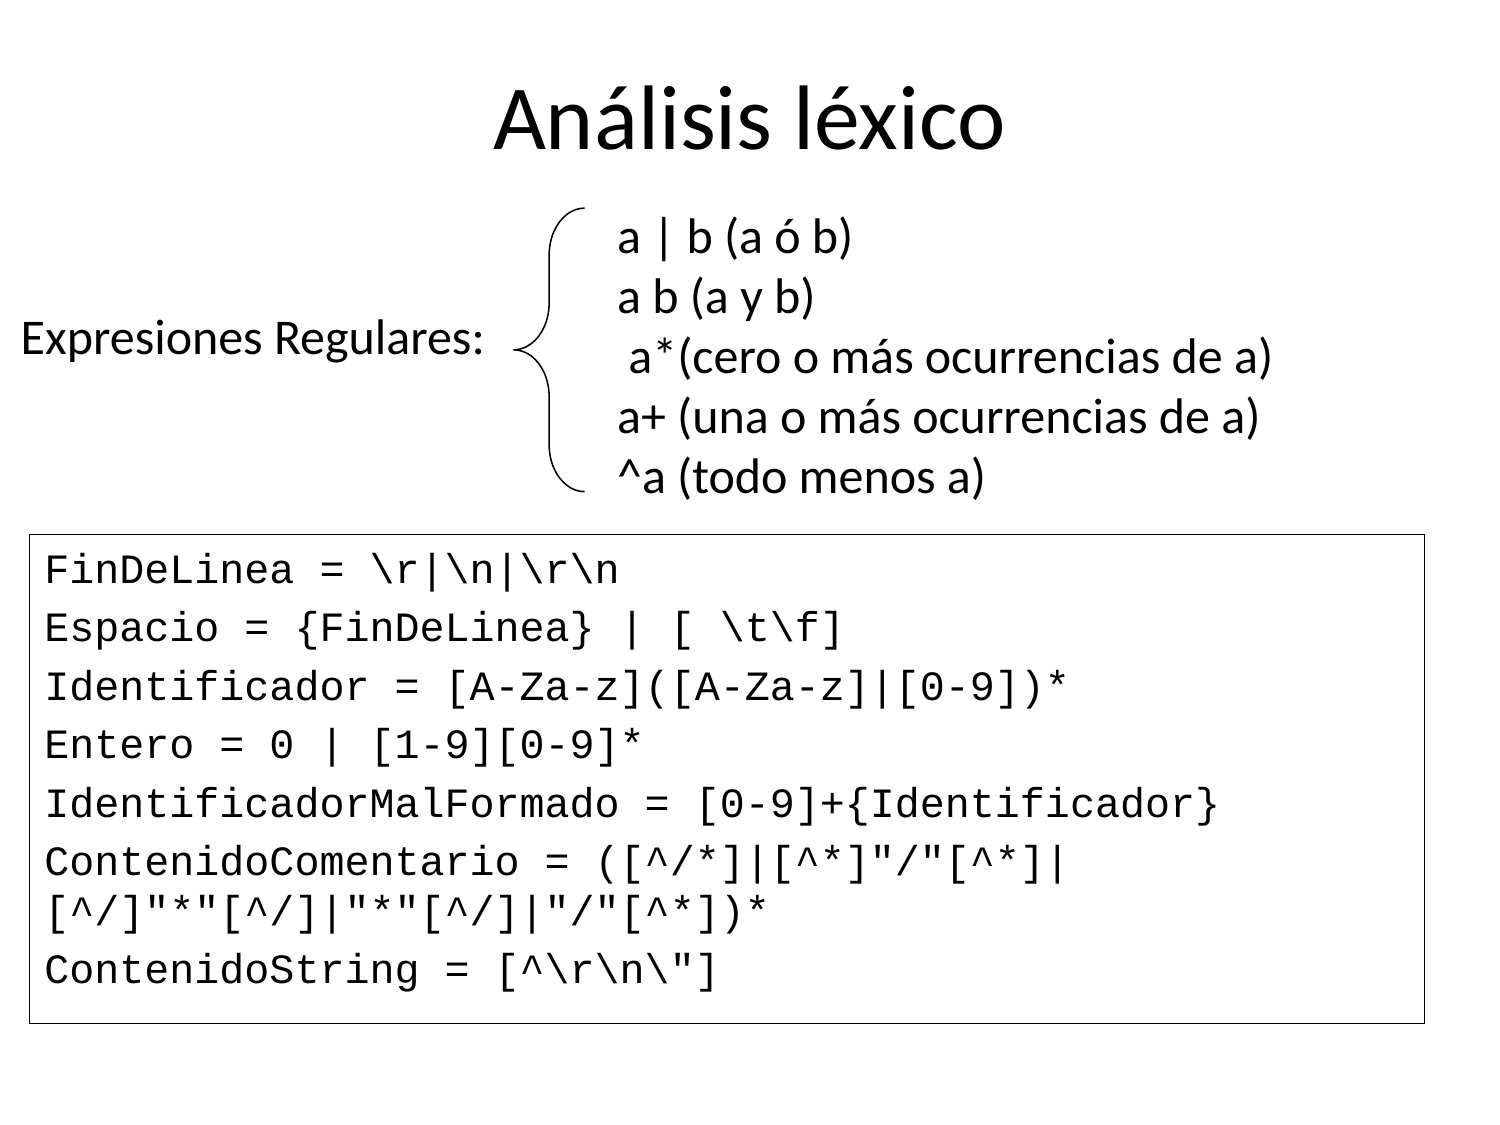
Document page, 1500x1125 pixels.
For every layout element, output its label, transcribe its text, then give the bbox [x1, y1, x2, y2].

title Análisis léxico [75, 19, 1425, 207]
list FinDeLinea = \r|\n|\r\n Espacio = {FinDeLinea} | [ \t\f] Identificador = [A-Za-z]([A-Za-z]|[0-9])* Entero = 0 | [1-9][0-9]* IdentificadorMalFormado = [0-9]+{Identificador} ContenidoComentario = ([^/*]|[^*]"/"[^*]|[^/]"*"[^/]|"*"[^/]|"/"[^*])* ContenidoString = [^\r\n\"] [29, 534, 1425, 1024]
text_box a | b (a ó b) a b (a y b) a*(cero o más ocurrencias de a) a+ (una o más ocurrencias de a) ^a (todo menos a) [602, 196, 1353, 511]
text_box [512, 207, 585, 493]
text_box Expresiones Regulares: [5, 297, 538, 373]
